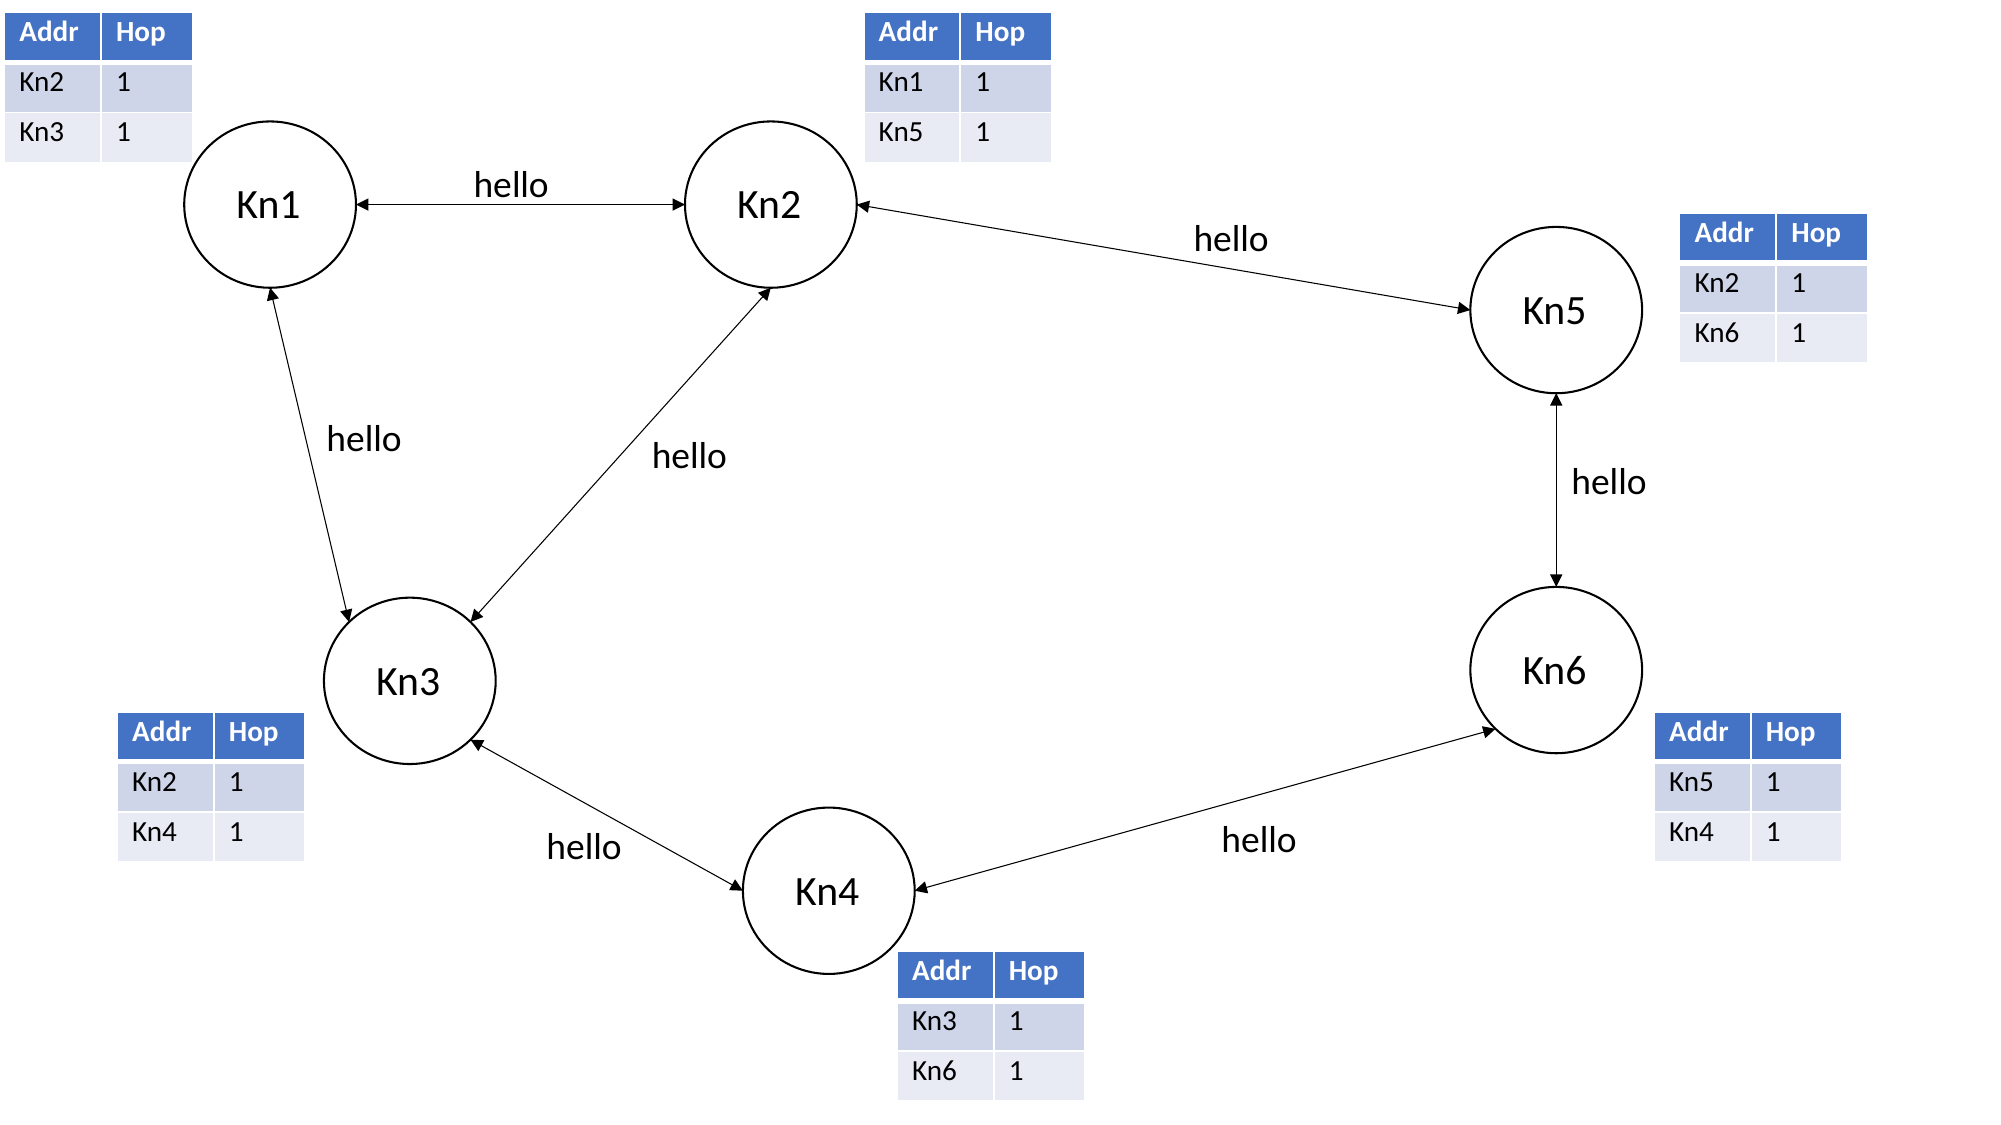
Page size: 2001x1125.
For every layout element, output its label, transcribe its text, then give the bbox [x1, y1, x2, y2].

table_cell Kn3 [898, 1004, 993, 1050]
table_cell 1 [1777, 266, 1867, 312]
table_header Hop [215, 713, 304, 759]
table_cell Kn3 [5, 113, 100, 162]
table_cell Kn5 [1655, 764, 1750, 811]
text_box [183, 120, 358, 289]
table_cell Kn2 [1680, 266, 1775, 312]
table_cell 1 [1752, 813, 1841, 861]
table_cell Kn2 [5, 65, 100, 112]
text_box [741, 806, 916, 975]
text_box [470, 287, 771, 623]
table_header Hop [961, 13, 1051, 60]
text_box Kn6 [1507, 635, 1605, 700]
table_cell 1 [1777, 314, 1867, 362]
text_box hello [1557, 449, 1662, 509]
table_cell 1 [995, 1004, 1084, 1050]
text_box Kn5 [1507, 275, 1605, 340]
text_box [270, 287, 350, 623]
table_cell 1 [1752, 764, 1841, 811]
text_box Kn3 [361, 646, 459, 711]
table_header Addr [118, 713, 213, 759]
table_cell 1 [215, 813, 304, 861]
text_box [470, 739, 743, 891]
table_cell 1 [102, 65, 192, 112]
table_header Hop [102, 13, 192, 60]
table_cell Kn5 [865, 113, 959, 162]
table_header Addr [898, 952, 993, 998]
table_cell Kn6 [1680, 314, 1775, 362]
text_box hello [350, 406, 417, 466]
table_header Hop [1752, 713, 1841, 759]
table_header Hop [1777, 214, 1867, 260]
text_box hello [458, 152, 564, 204]
table_cell Kn4 [118, 813, 213, 861]
table_cell Kn4 [1655, 813, 1750, 861]
text_box Kn4 [780, 855, 878, 921]
table_header Addr [1655, 713, 1750, 759]
table_header Addr [865, 13, 959, 60]
text_box Kn2 [722, 169, 820, 235]
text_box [914, 728, 1496, 891]
table_header Hop [995, 952, 1084, 998]
table_cell 1 [961, 113, 1051, 162]
table_cell 1 [215, 764, 304, 811]
table_cell 1 [961, 65, 1051, 112]
table_header Addr [1680, 214, 1775, 260]
table_cell Kn1 [865, 65, 959, 112]
text_box [1469, 585, 1644, 755]
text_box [856, 204, 1471, 310]
table_cell 1 [995, 1052, 1084, 1100]
table_cell Kn2 [118, 764, 213, 811]
text_box [683, 120, 858, 289]
table_cell Kn6 [898, 1052, 993, 1100]
text_box hello [458, 205, 564, 212]
table_cell 1 [102, 113, 192, 162]
text_box [322, 596, 497, 766]
table_header Addr [5, 13, 100, 60]
text_box [1469, 225, 1644, 395]
